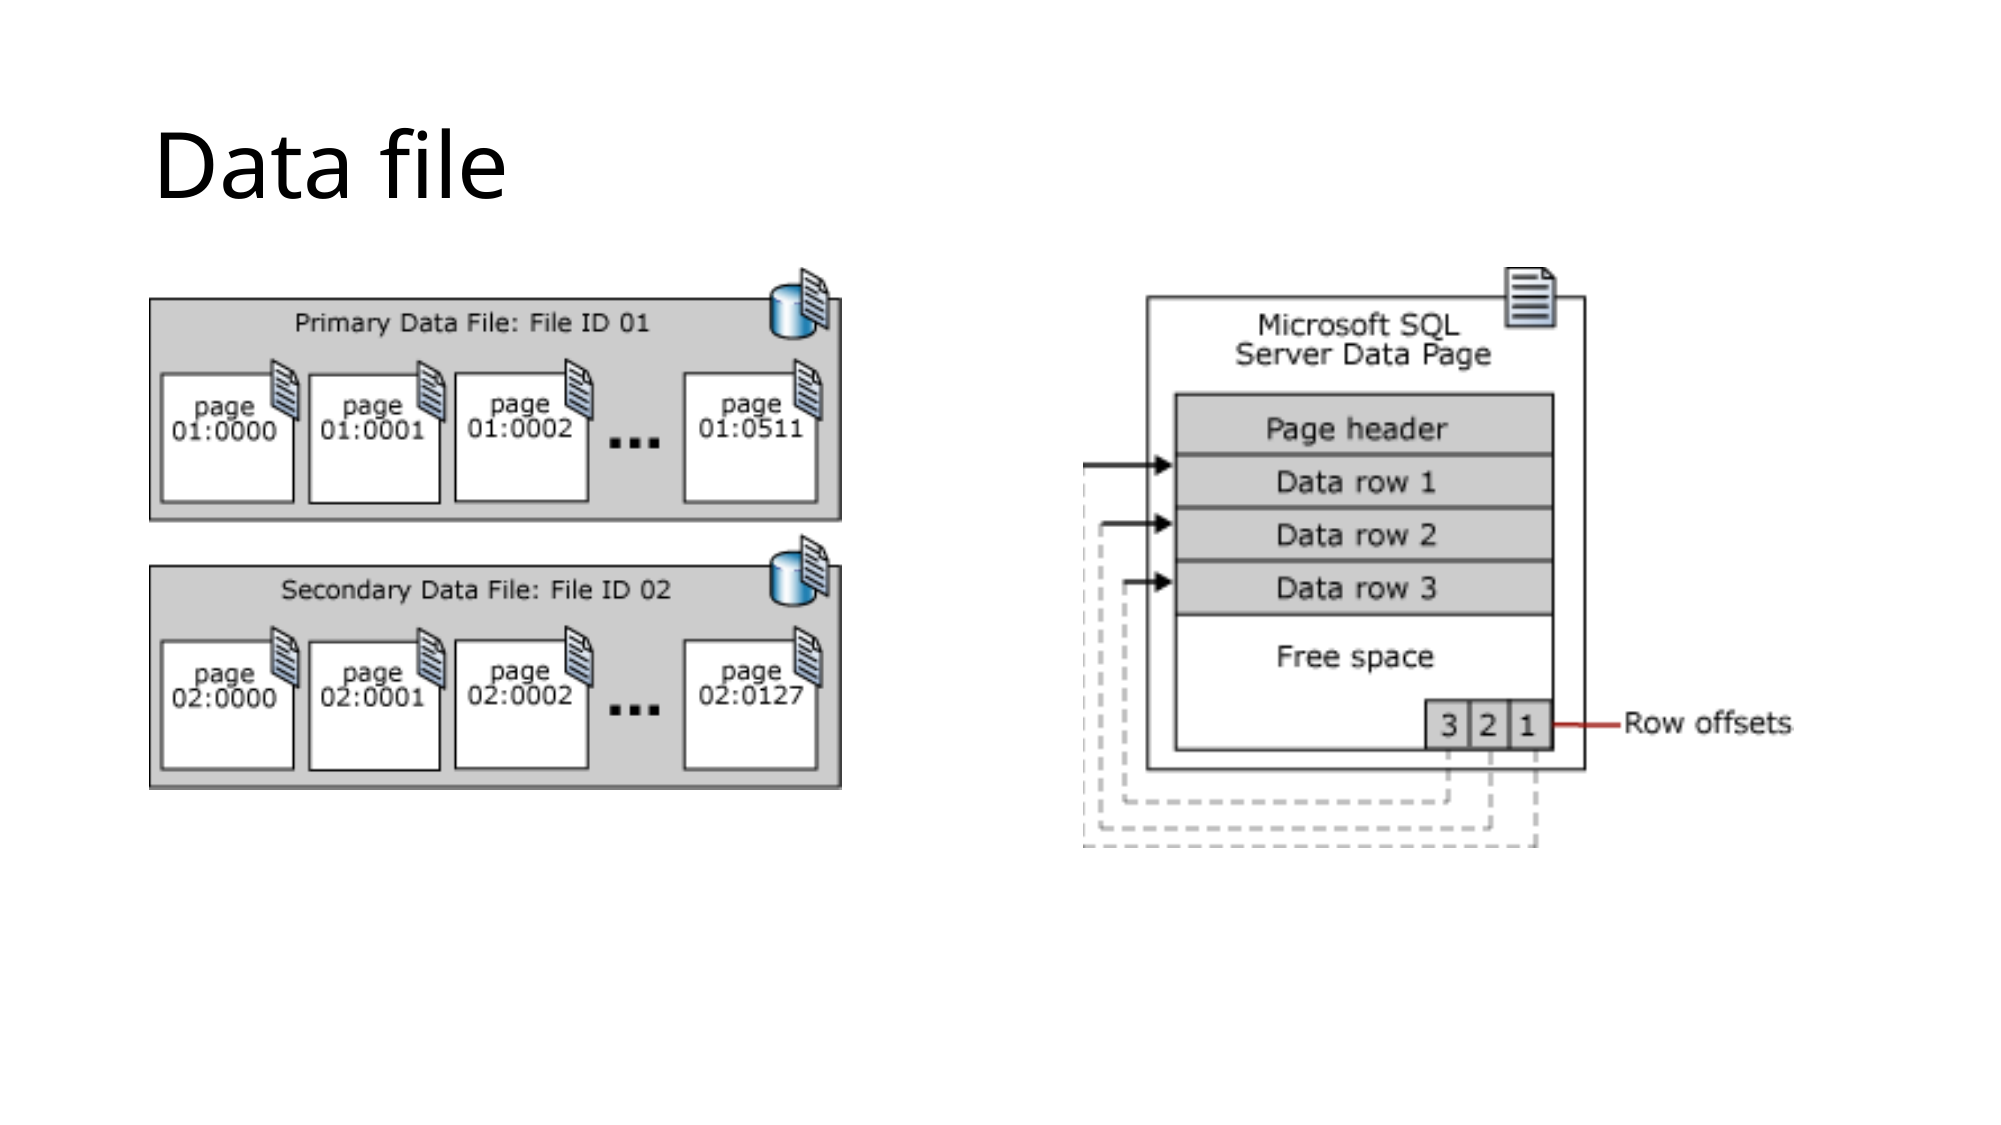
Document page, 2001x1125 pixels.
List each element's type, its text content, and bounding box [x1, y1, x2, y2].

picture [1082, 267, 1794, 848]
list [149, 267, 842, 790]
title Data file [137, 59, 1863, 278]
